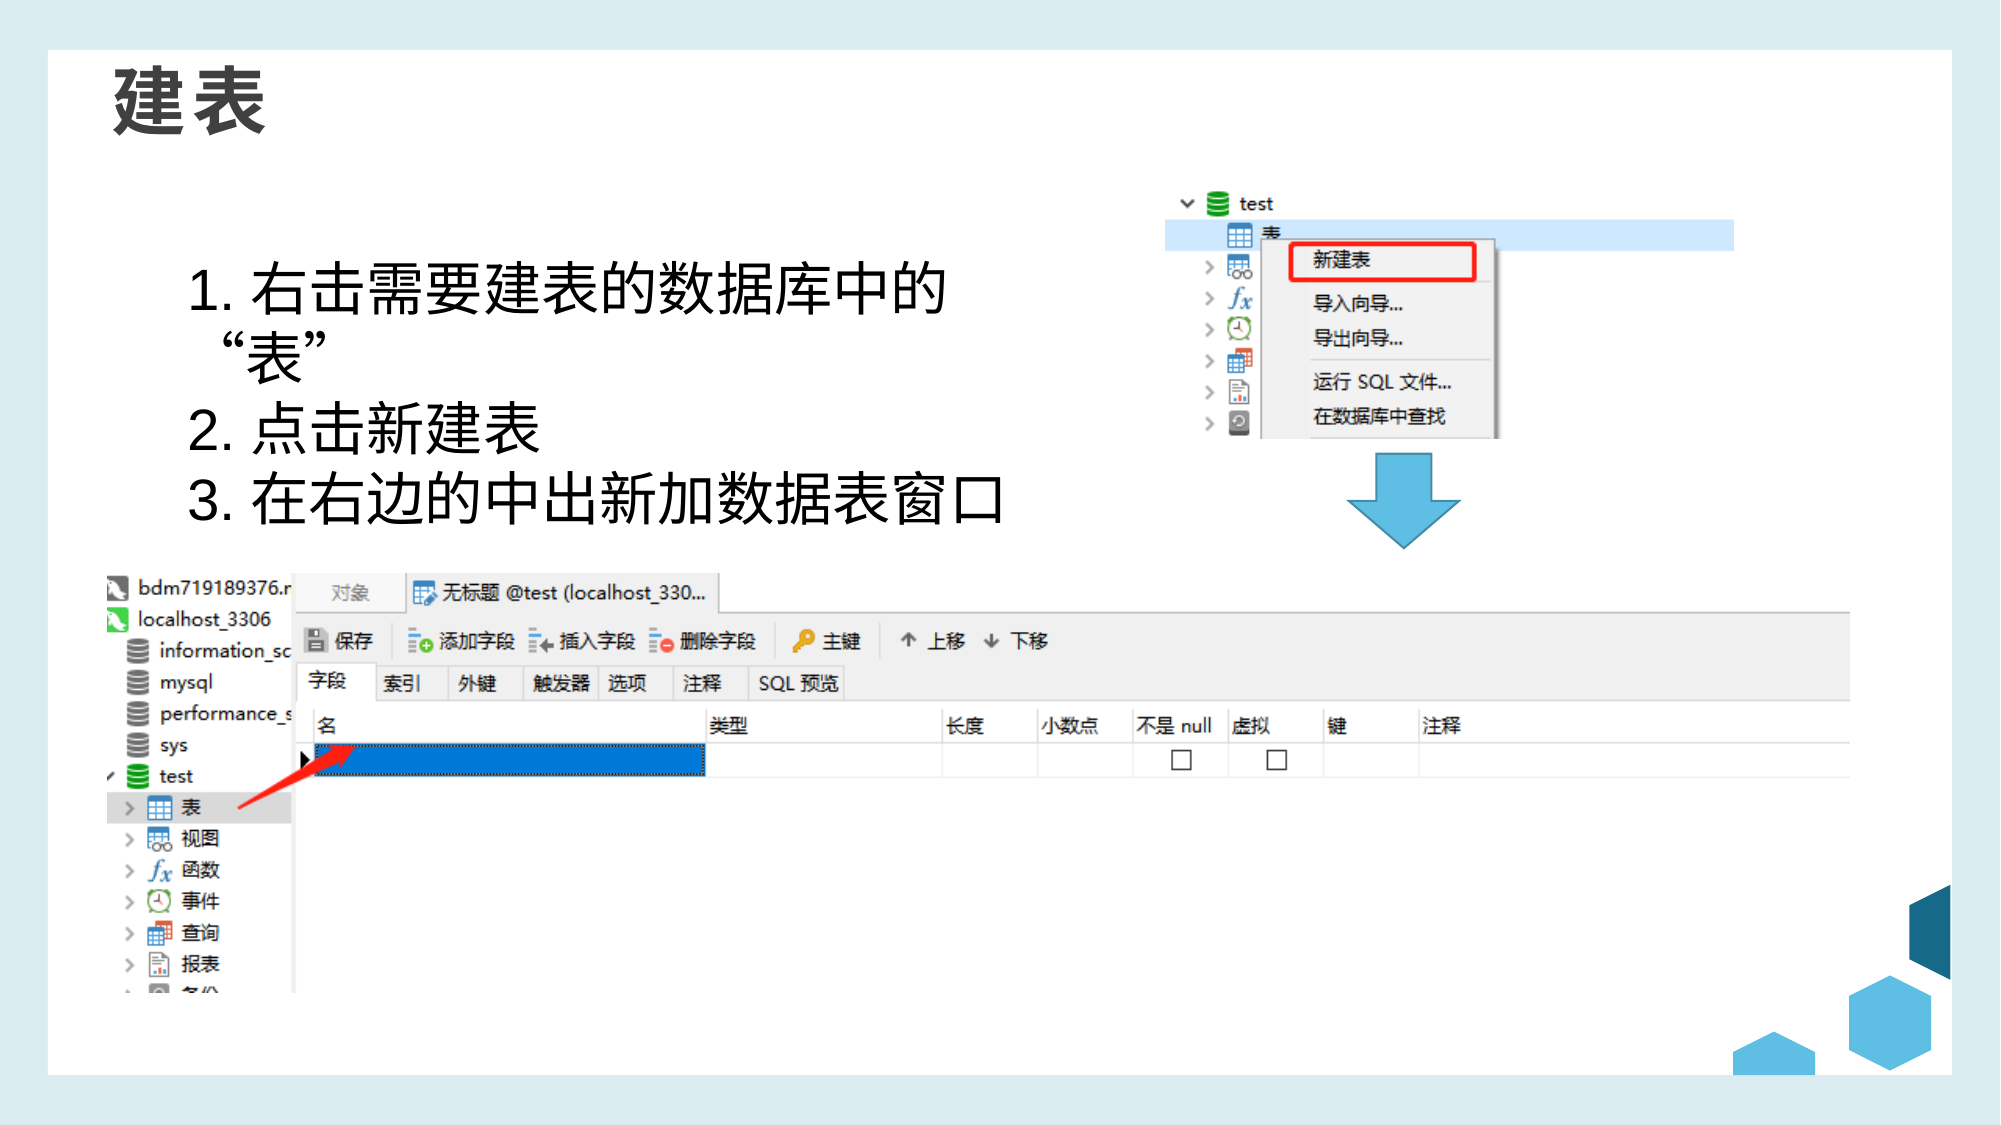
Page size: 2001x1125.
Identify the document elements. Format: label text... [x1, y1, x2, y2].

text_box [1346, 452, 1462, 550]
text_box 建表 [99, 49, 1901, 172]
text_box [1733, 884, 1951, 1076]
text_box 1.右击需要建表的数据库中的“表” 2.点击新建表 3.在右边的中出新加数据表窗口 [172, 244, 1063, 540]
picture [106, 573, 1850, 993]
text_box [47, 49, 1953, 1076]
picture [1165, 187, 1734, 439]
